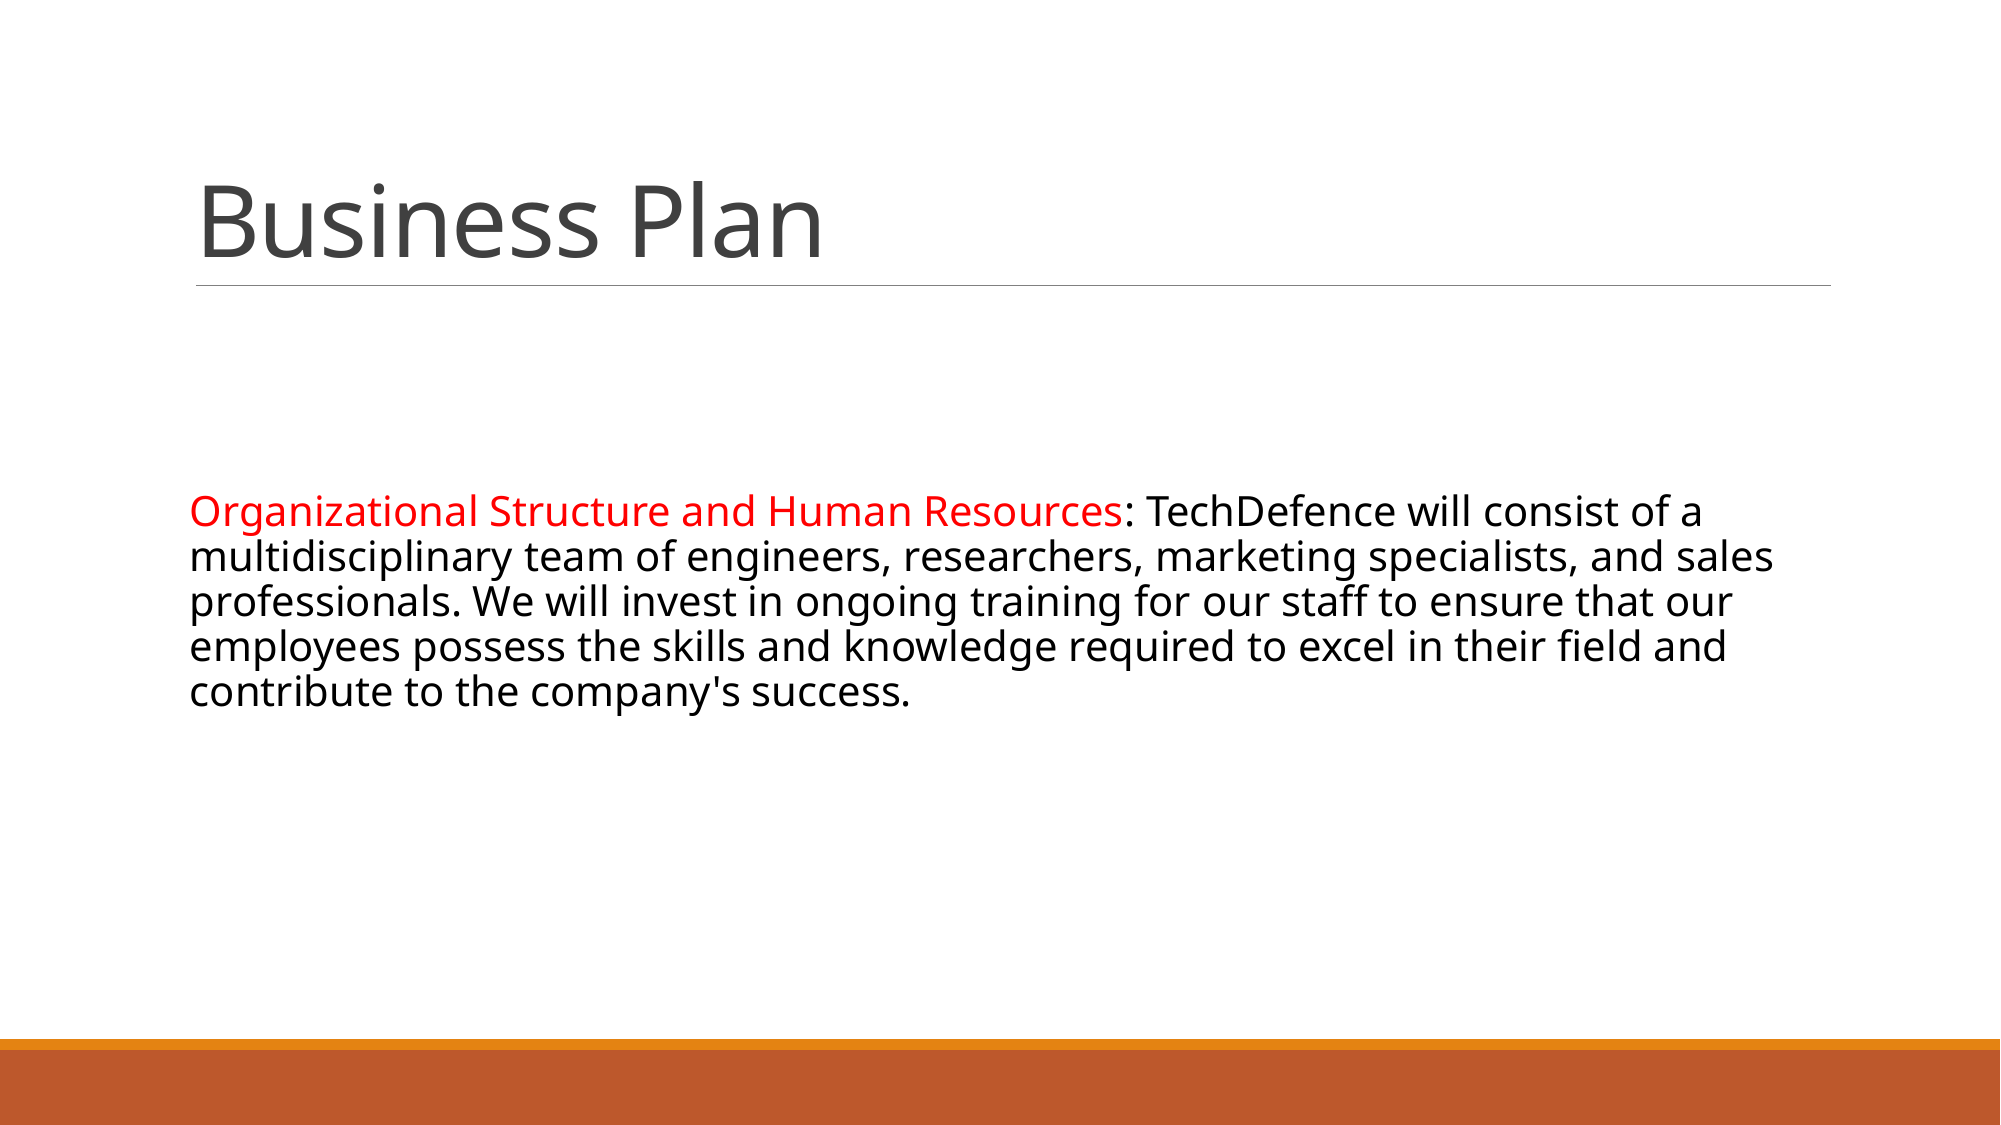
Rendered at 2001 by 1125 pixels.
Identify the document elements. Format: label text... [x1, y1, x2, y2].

list Organizational Structure and Human Resources: TechDefence will consist of a multidisciplinary team of engineers, researchers, marketing specialists, and sales professionals. We will invest in ongoing training for our staff to ensure that our employees possess the skills and knowledge required to excel in their field and contribute to the company's success. [174, 483, 1825, 1125]
title Business Plan [180, 47, 1830, 285]
